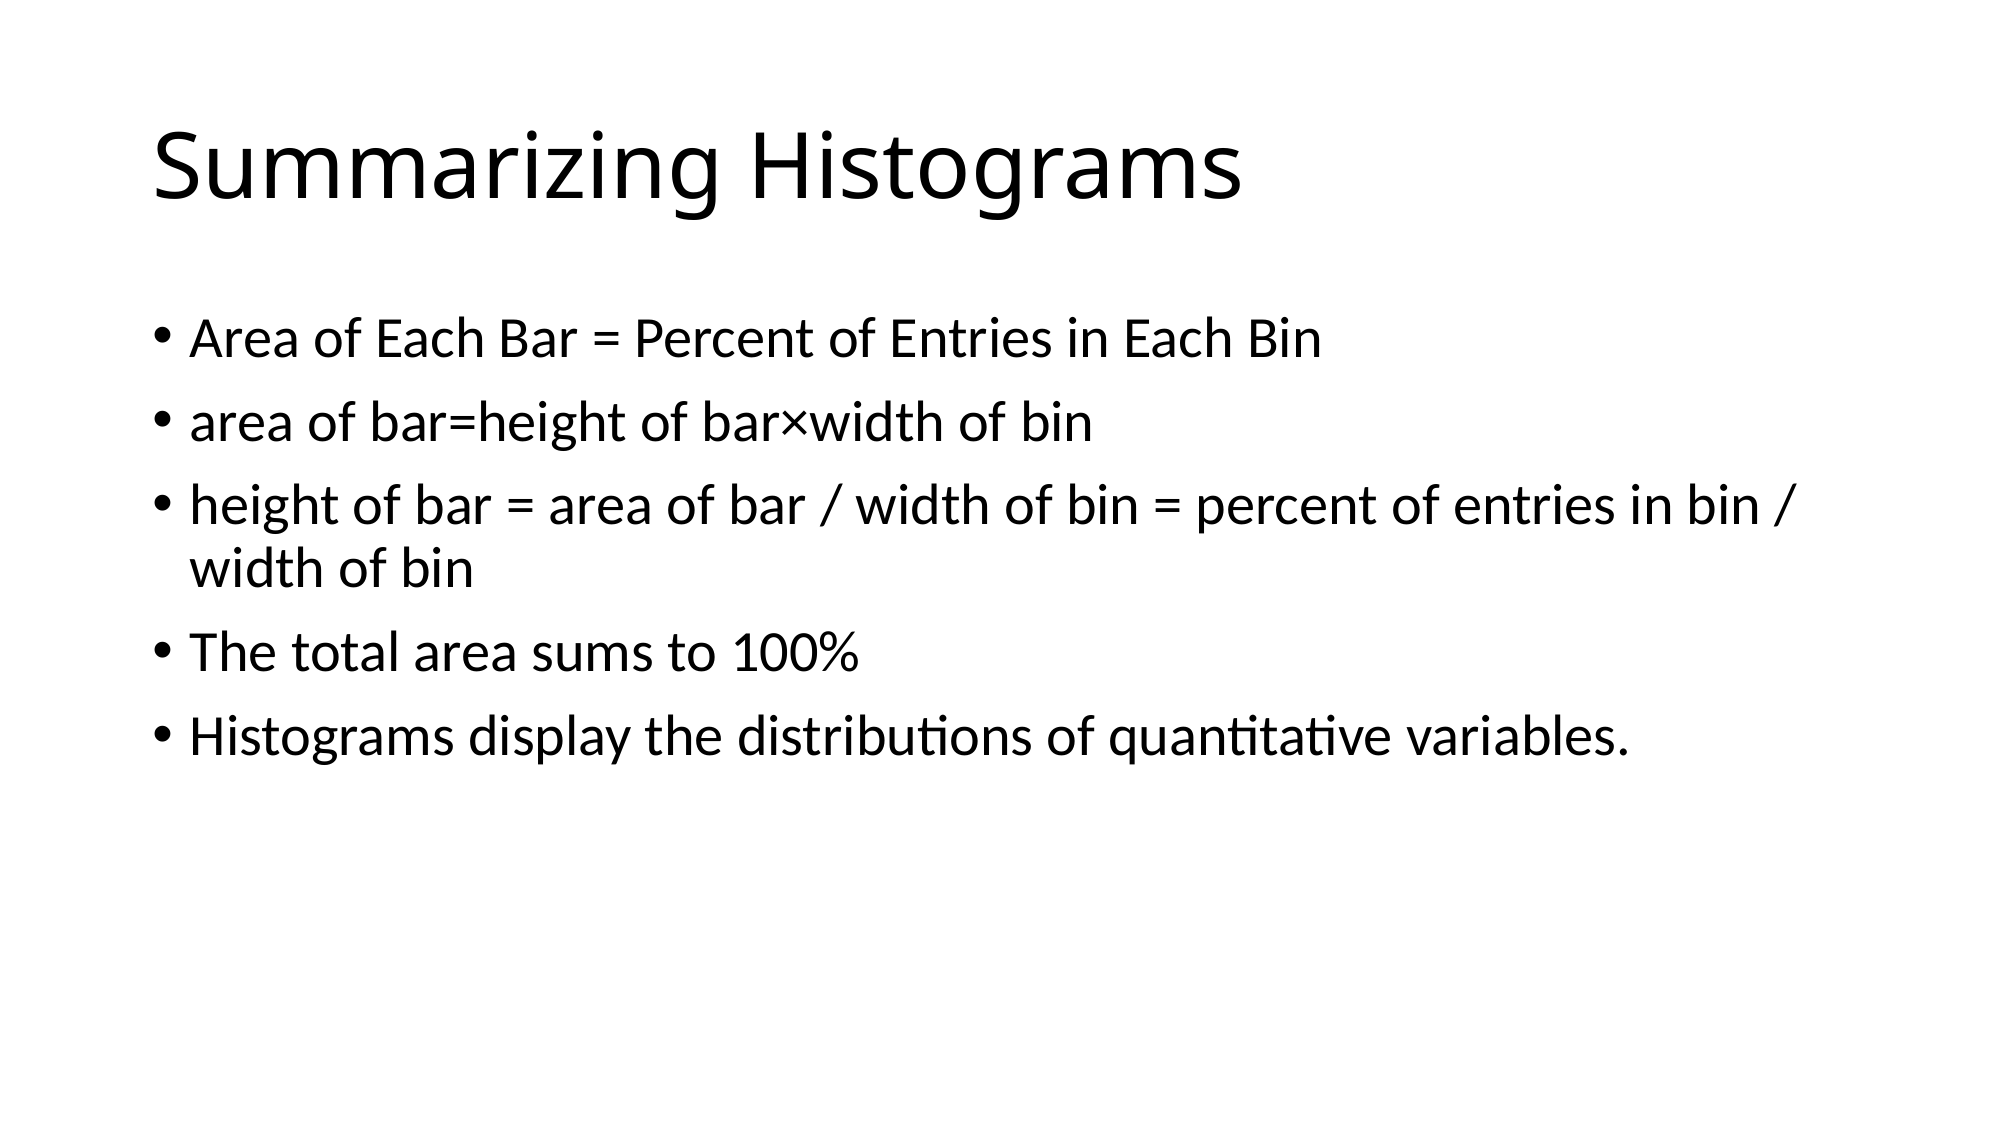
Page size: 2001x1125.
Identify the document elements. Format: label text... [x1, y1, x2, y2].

title Summarizing Histograms [137, 59, 1863, 278]
list Area of Each Bar = Percent of Entries in Each Bin area of bar=height of bar×width of bin height of bar = area of bar / width of bin = percent of entries in bin / width of bin The total area sums to 100% Histograms display the distributions of quantitative variables. [137, 299, 1863, 1014]
